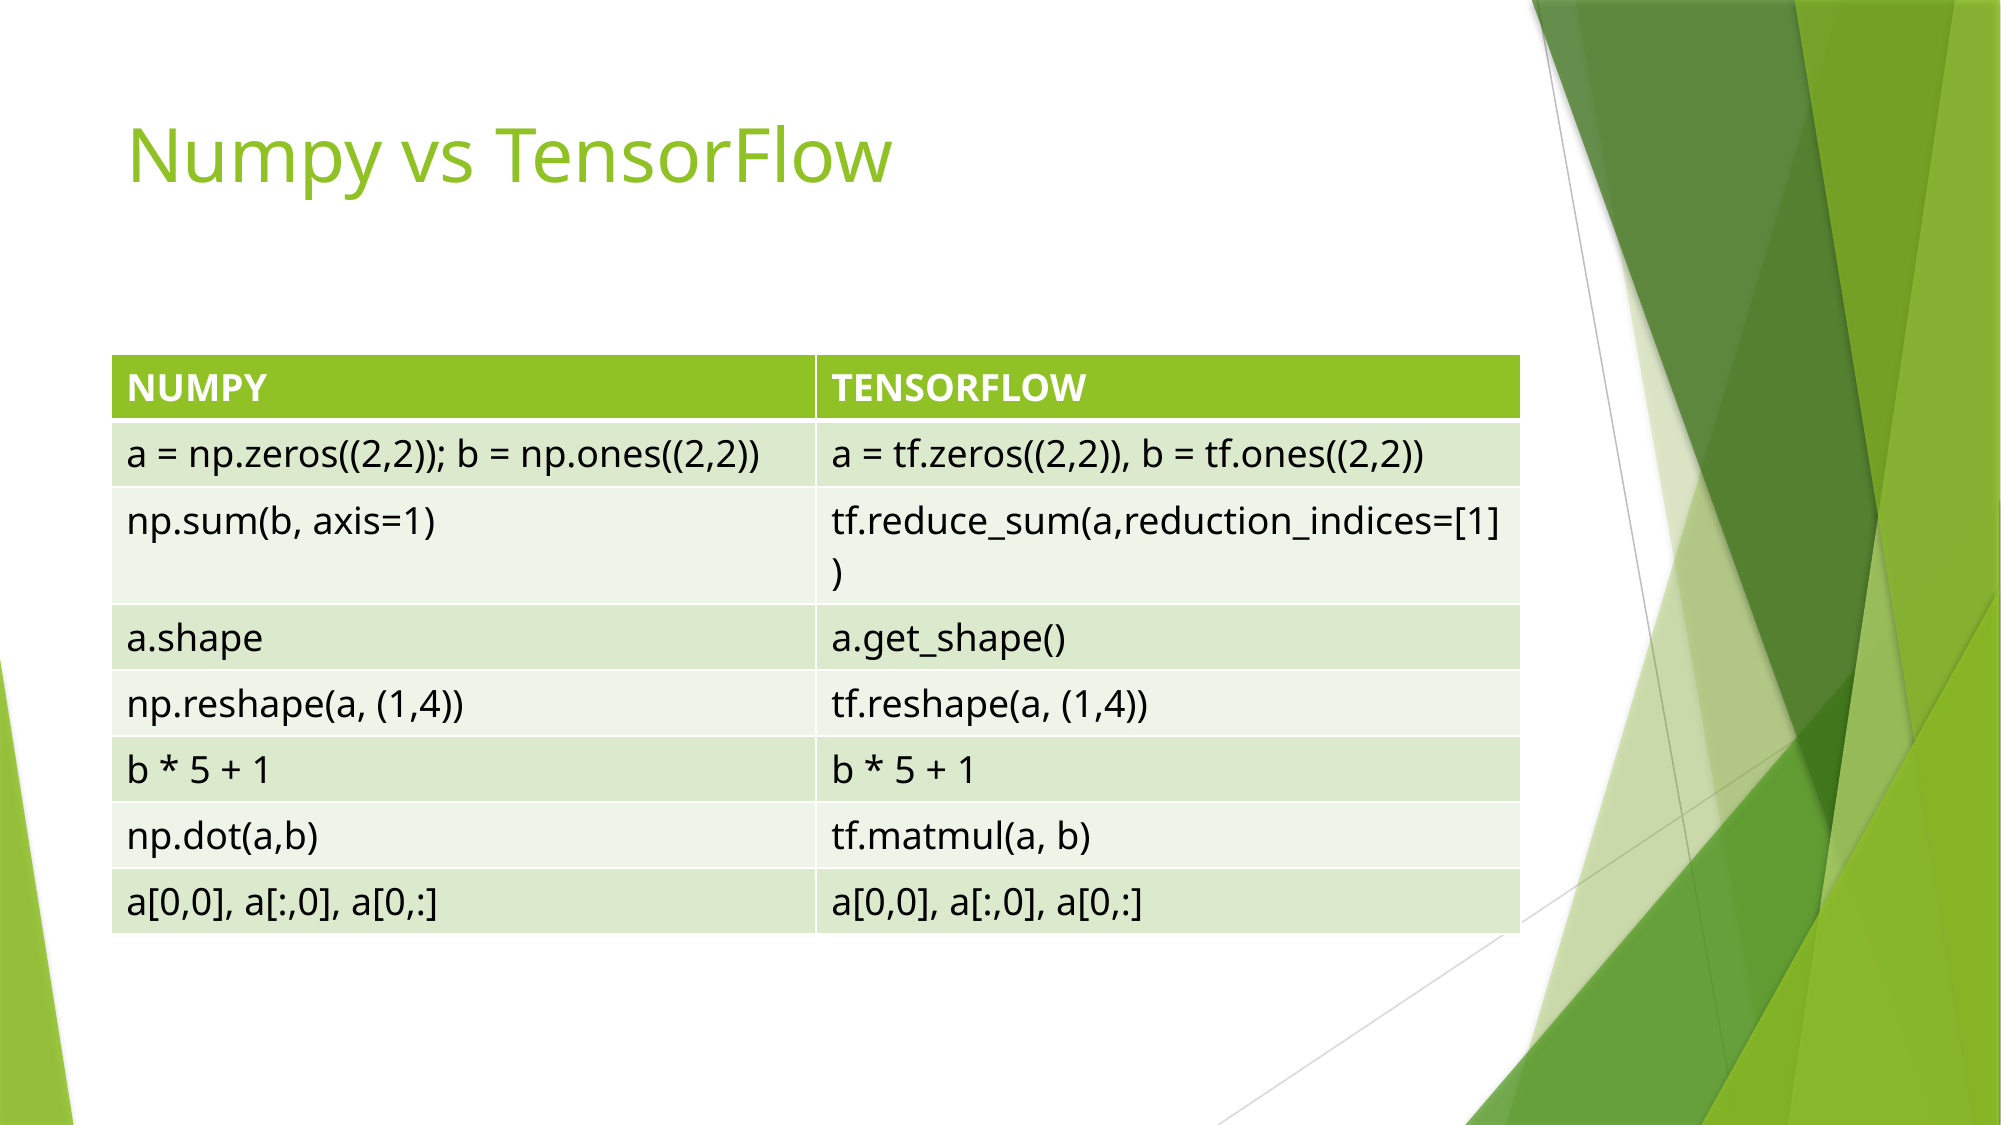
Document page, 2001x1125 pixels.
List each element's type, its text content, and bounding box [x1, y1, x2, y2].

table_cell b * 5 + 1 [112, 737, 815, 801]
title Numpy vs TensorFlow [111, 99, 1522, 317]
table_cell a = tf.zeros((2,2)), b = tf.ones((2,2)) [817, 423, 1520, 486]
table_cell np.reshape(a, (1,4)) [112, 671, 815, 735]
table_cell a[0,0], a[:,0], a[0,:] [817, 869, 1520, 933]
table_cell tf.matmul(a, b) [817, 803, 1520, 867]
table_cell a.get_shape() [817, 605, 1520, 669]
table_cell tf.reduce_sum(a,reduction_indices=[1]) [817, 488, 1520, 603]
table_cell a[0,0], a[:,0], a[0,:] [112, 869, 815, 933]
table_cell a = np.zeros((2,2)); b = np.ones((2,2)) [112, 423, 815, 486]
table_cell np.sum(b, axis=1) [112, 488, 815, 603]
table_header NUMPY [112, 355, 815, 418]
table_cell b * 5 + 1 [817, 737, 1520, 801]
table_cell tf.reshape(a, (1,4)) [817, 671, 1520, 735]
table_cell np.dot(a,b) [112, 803, 815, 867]
table_cell a.shape [112, 605, 815, 669]
table_header TENSORFLOW [817, 355, 1520, 418]
